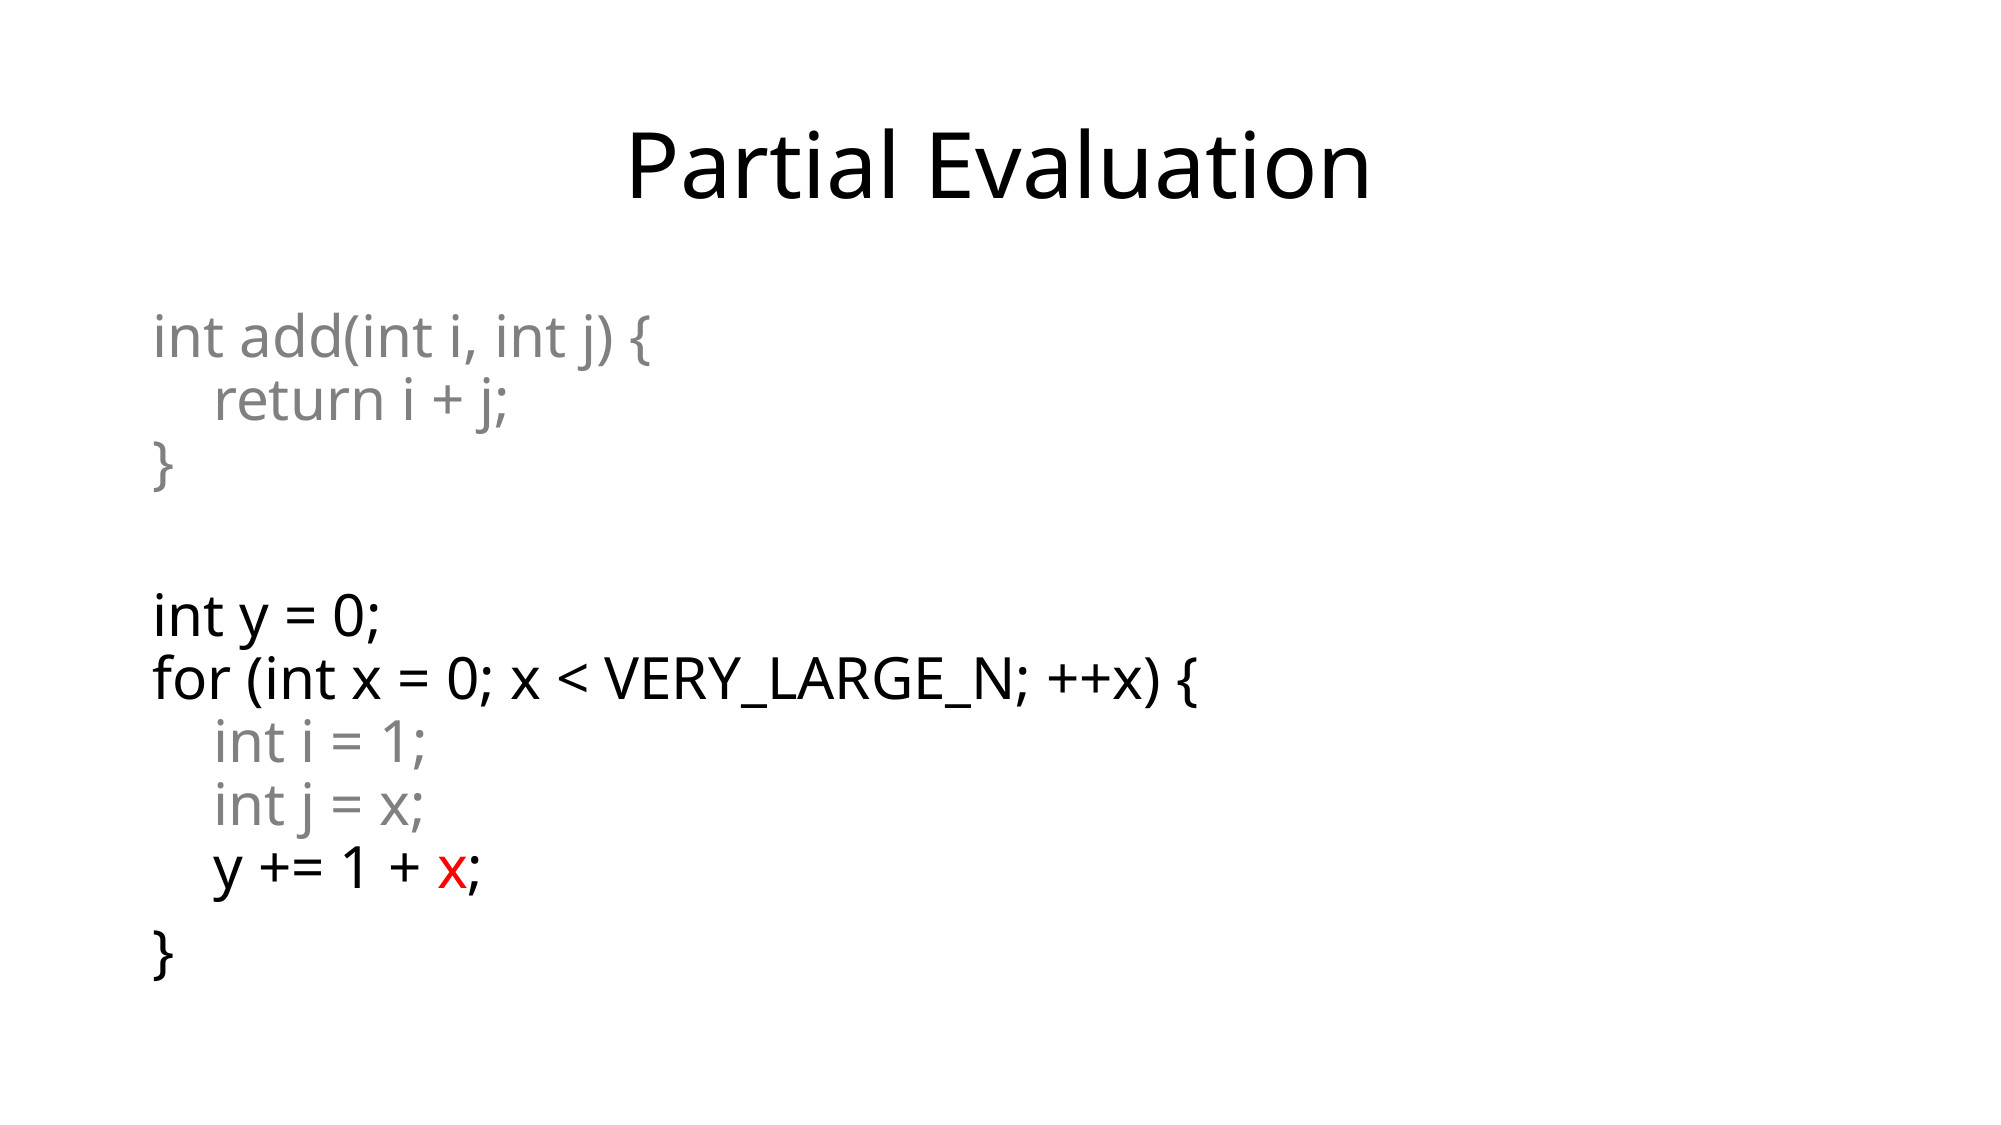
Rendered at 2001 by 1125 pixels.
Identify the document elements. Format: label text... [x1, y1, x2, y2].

title Partial Evaluation [137, 59, 1863, 278]
list int add(int i, int j) { return i + j; } int y = 0; for (int x = 0; x < VERY_LARGE_N; ++x) { int i = 1; int j = x; y += 1 + x; } [137, 299, 1863, 1014]
